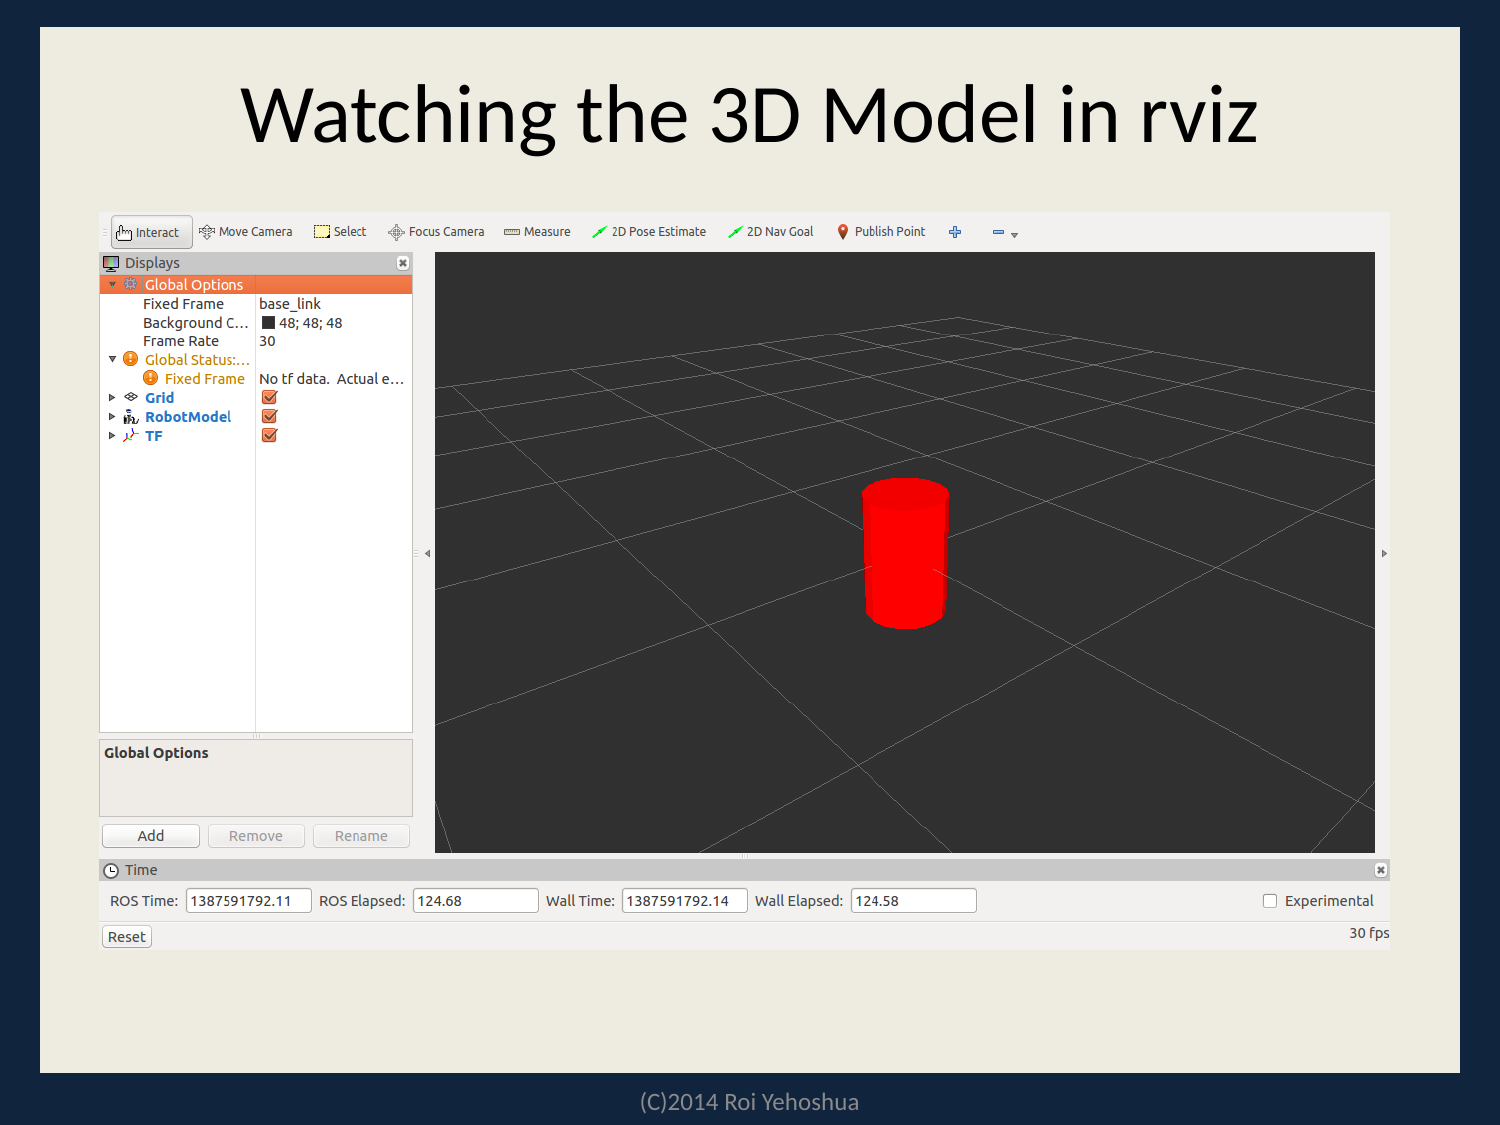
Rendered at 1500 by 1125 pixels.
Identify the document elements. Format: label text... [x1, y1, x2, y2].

footer (C)2014 Roi Yehoshua [512, 1074, 988, 1125]
picture [99, 212, 1390, 951]
title Watching the 3D Model in rviz [37, 31, 1463, 188]
